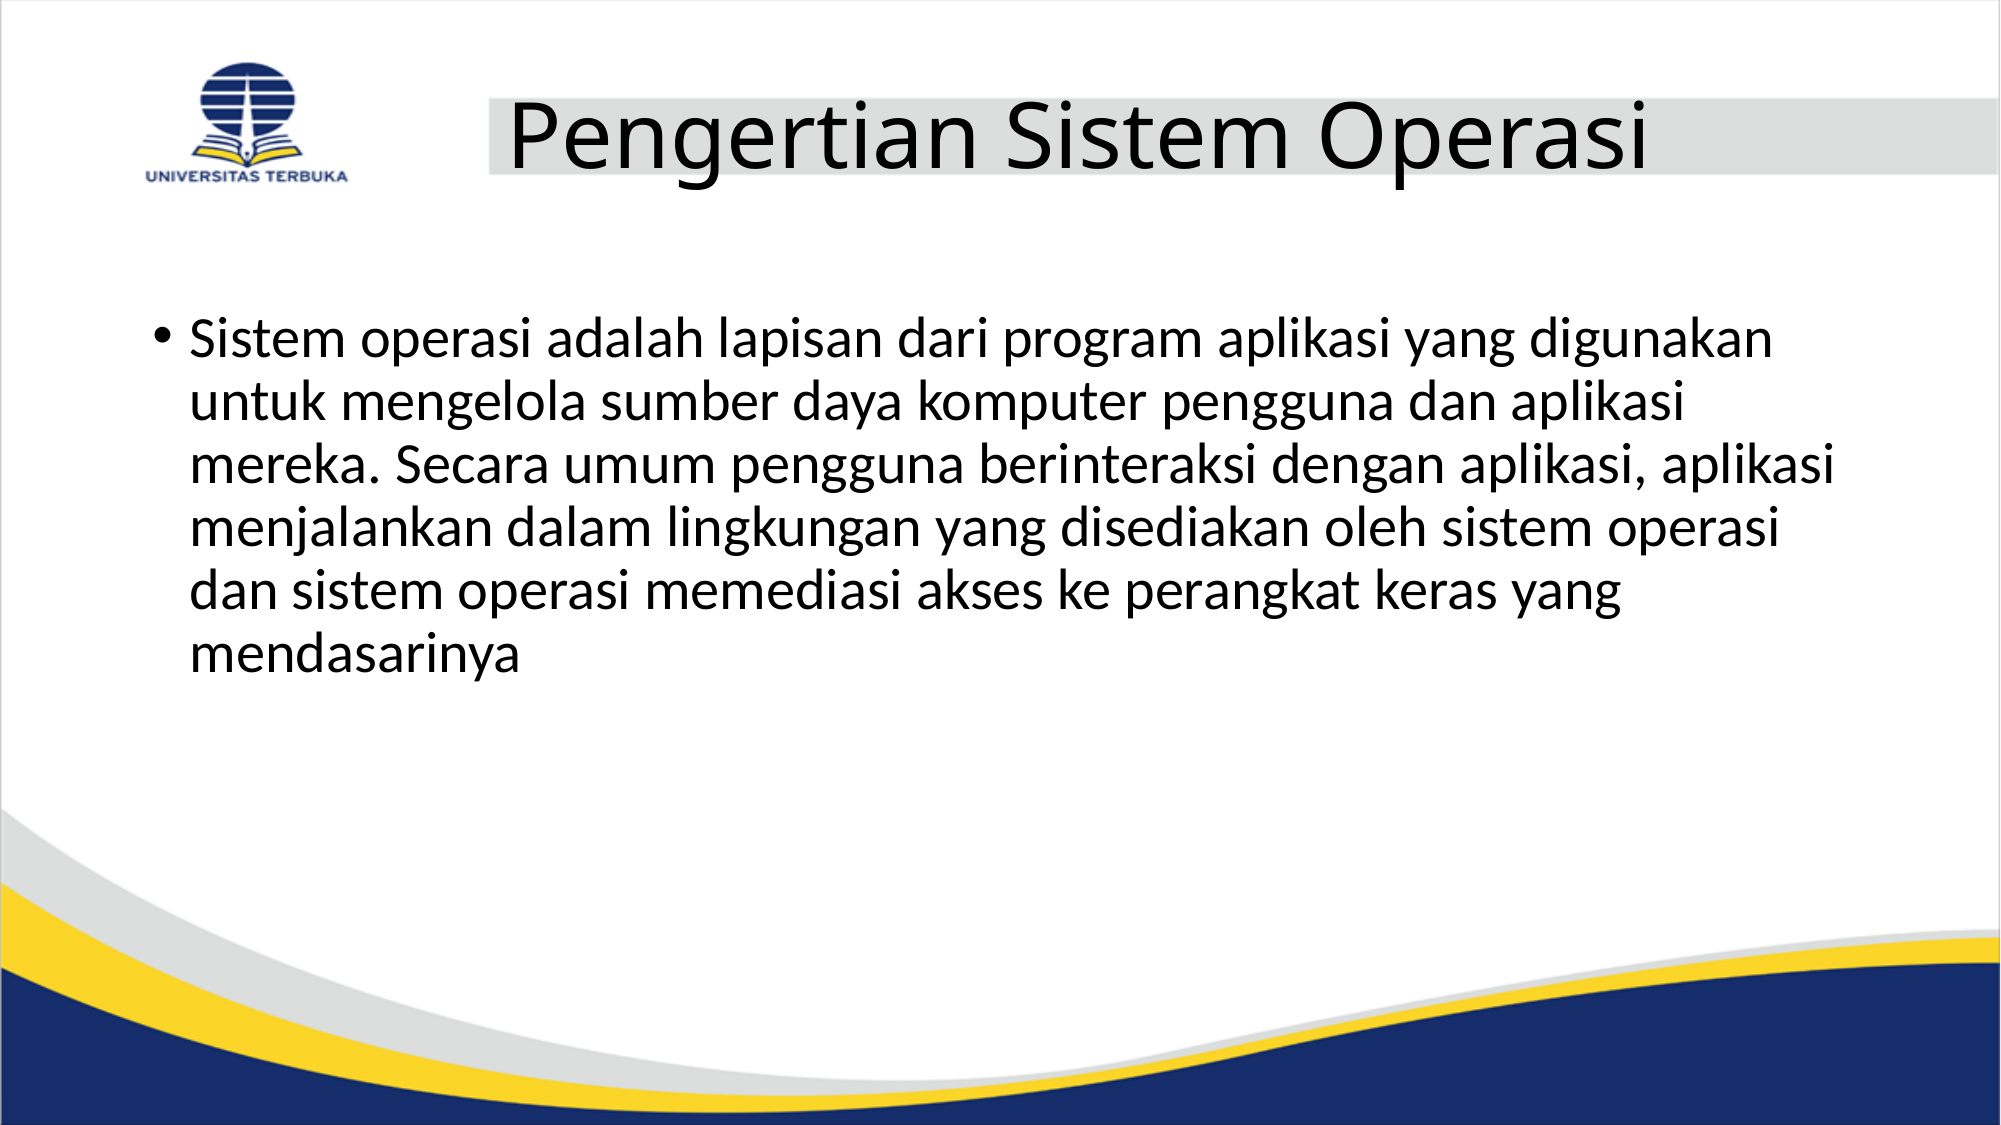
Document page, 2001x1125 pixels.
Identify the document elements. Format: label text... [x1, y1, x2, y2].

picture [0, 0, 2001, 1125]
title Pengertian Sistem Operasi [491, 59, 1863, 218]
list Sistem operasi adalah lapisan dari program aplikasi yang digunakan untuk mengelola sumber daya komputer pengguna dan aplikasi mereka. Secara umum pengguna berinteraksi dengan aplikasi, aplikasi menjalankan dalam lingkungan yang disediakan oleh sistem operasi dan sistem operasi memediasi akses ke perangkat keras yang mendasarinya [137, 299, 1863, 1014]
